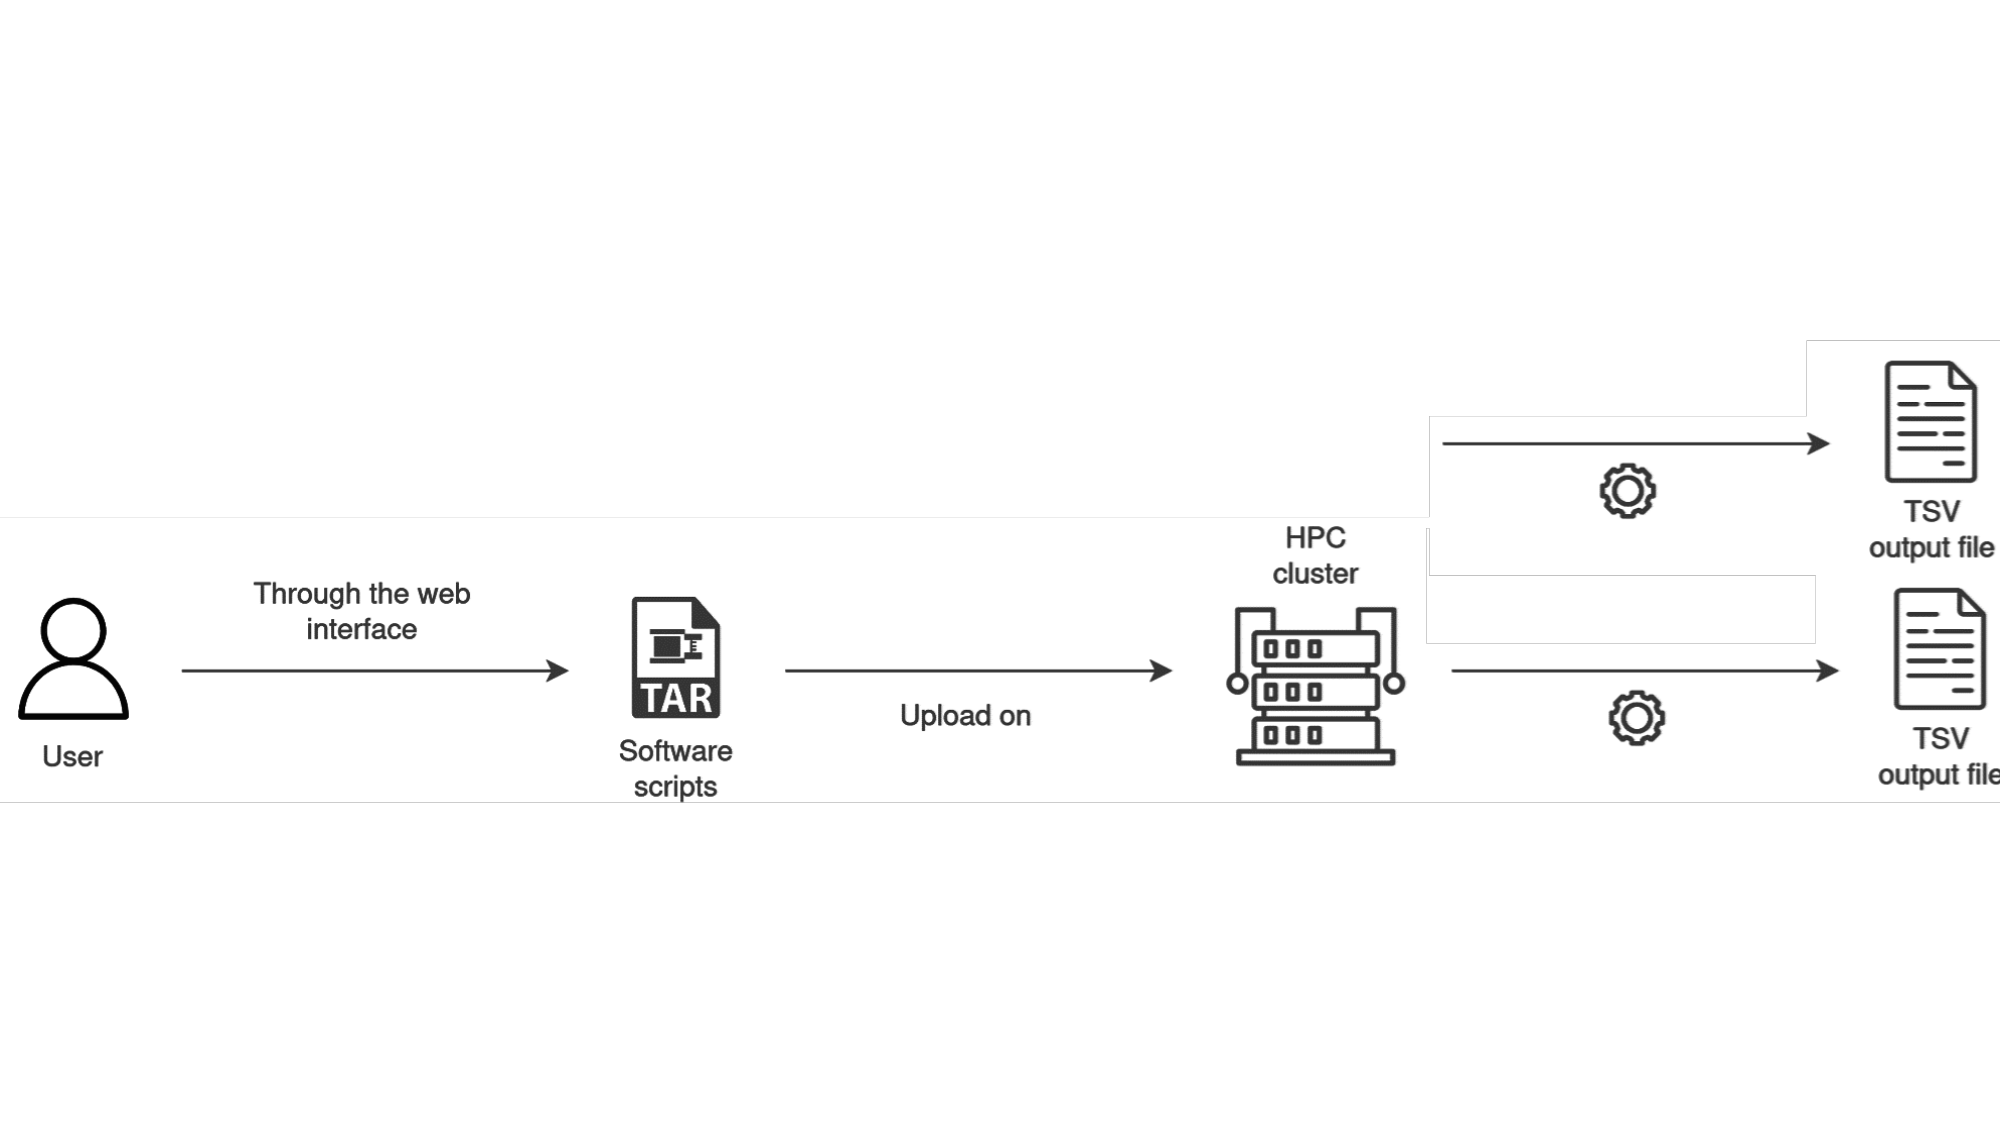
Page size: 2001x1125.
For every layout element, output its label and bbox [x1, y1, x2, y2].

picture [0, 294, 2000, 831]
